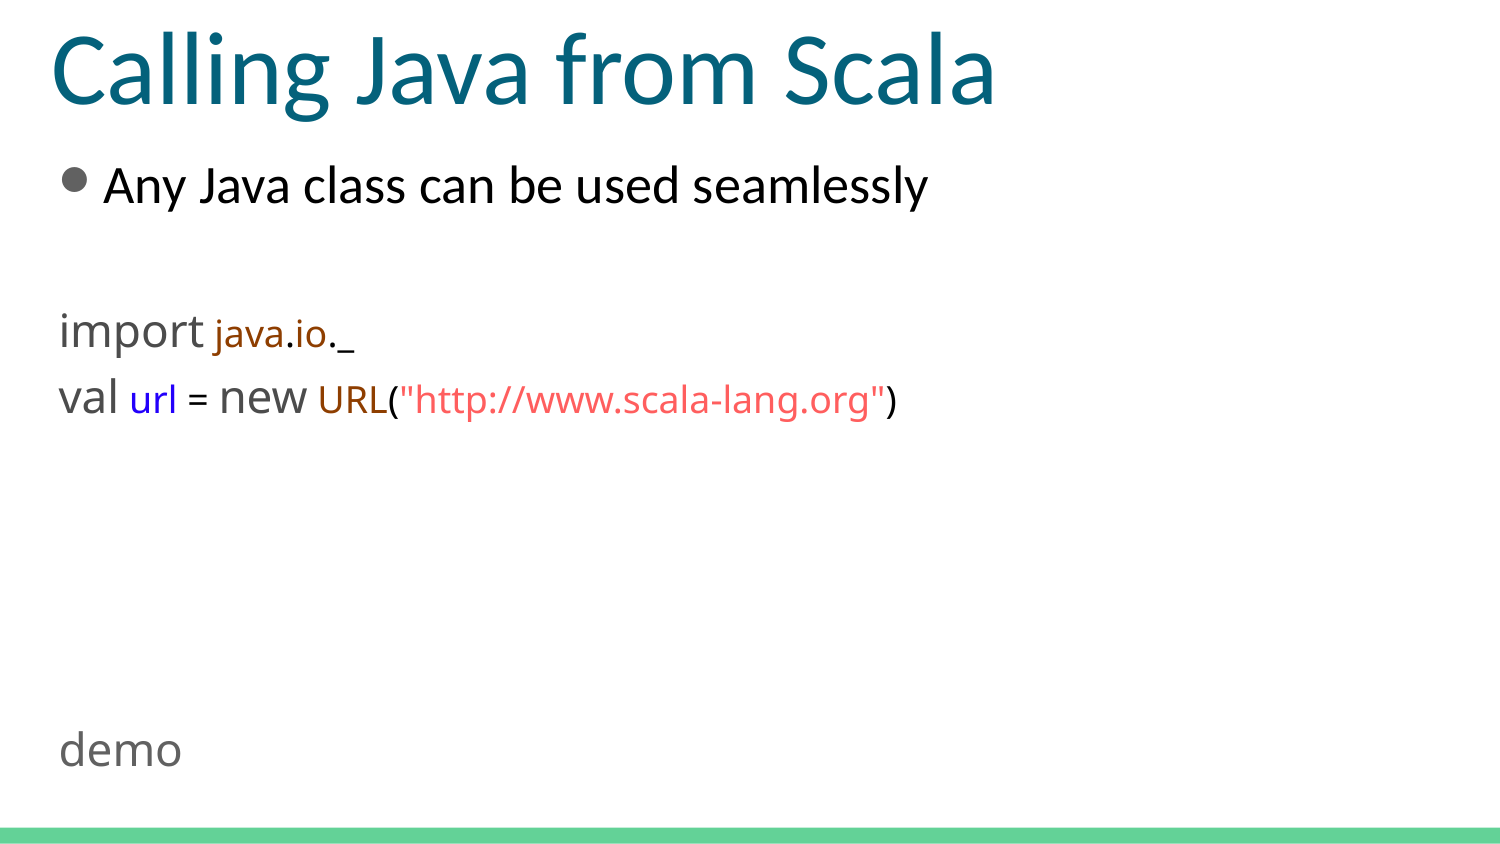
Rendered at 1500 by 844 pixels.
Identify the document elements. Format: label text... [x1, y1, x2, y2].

title Calling Java from Scala [51, 54, 1449, 126]
list Any Java class can be used seamlessly import java.io._ val url = new URL("http://www.scala-lang.org") demo [51, 141, 1449, 563]
